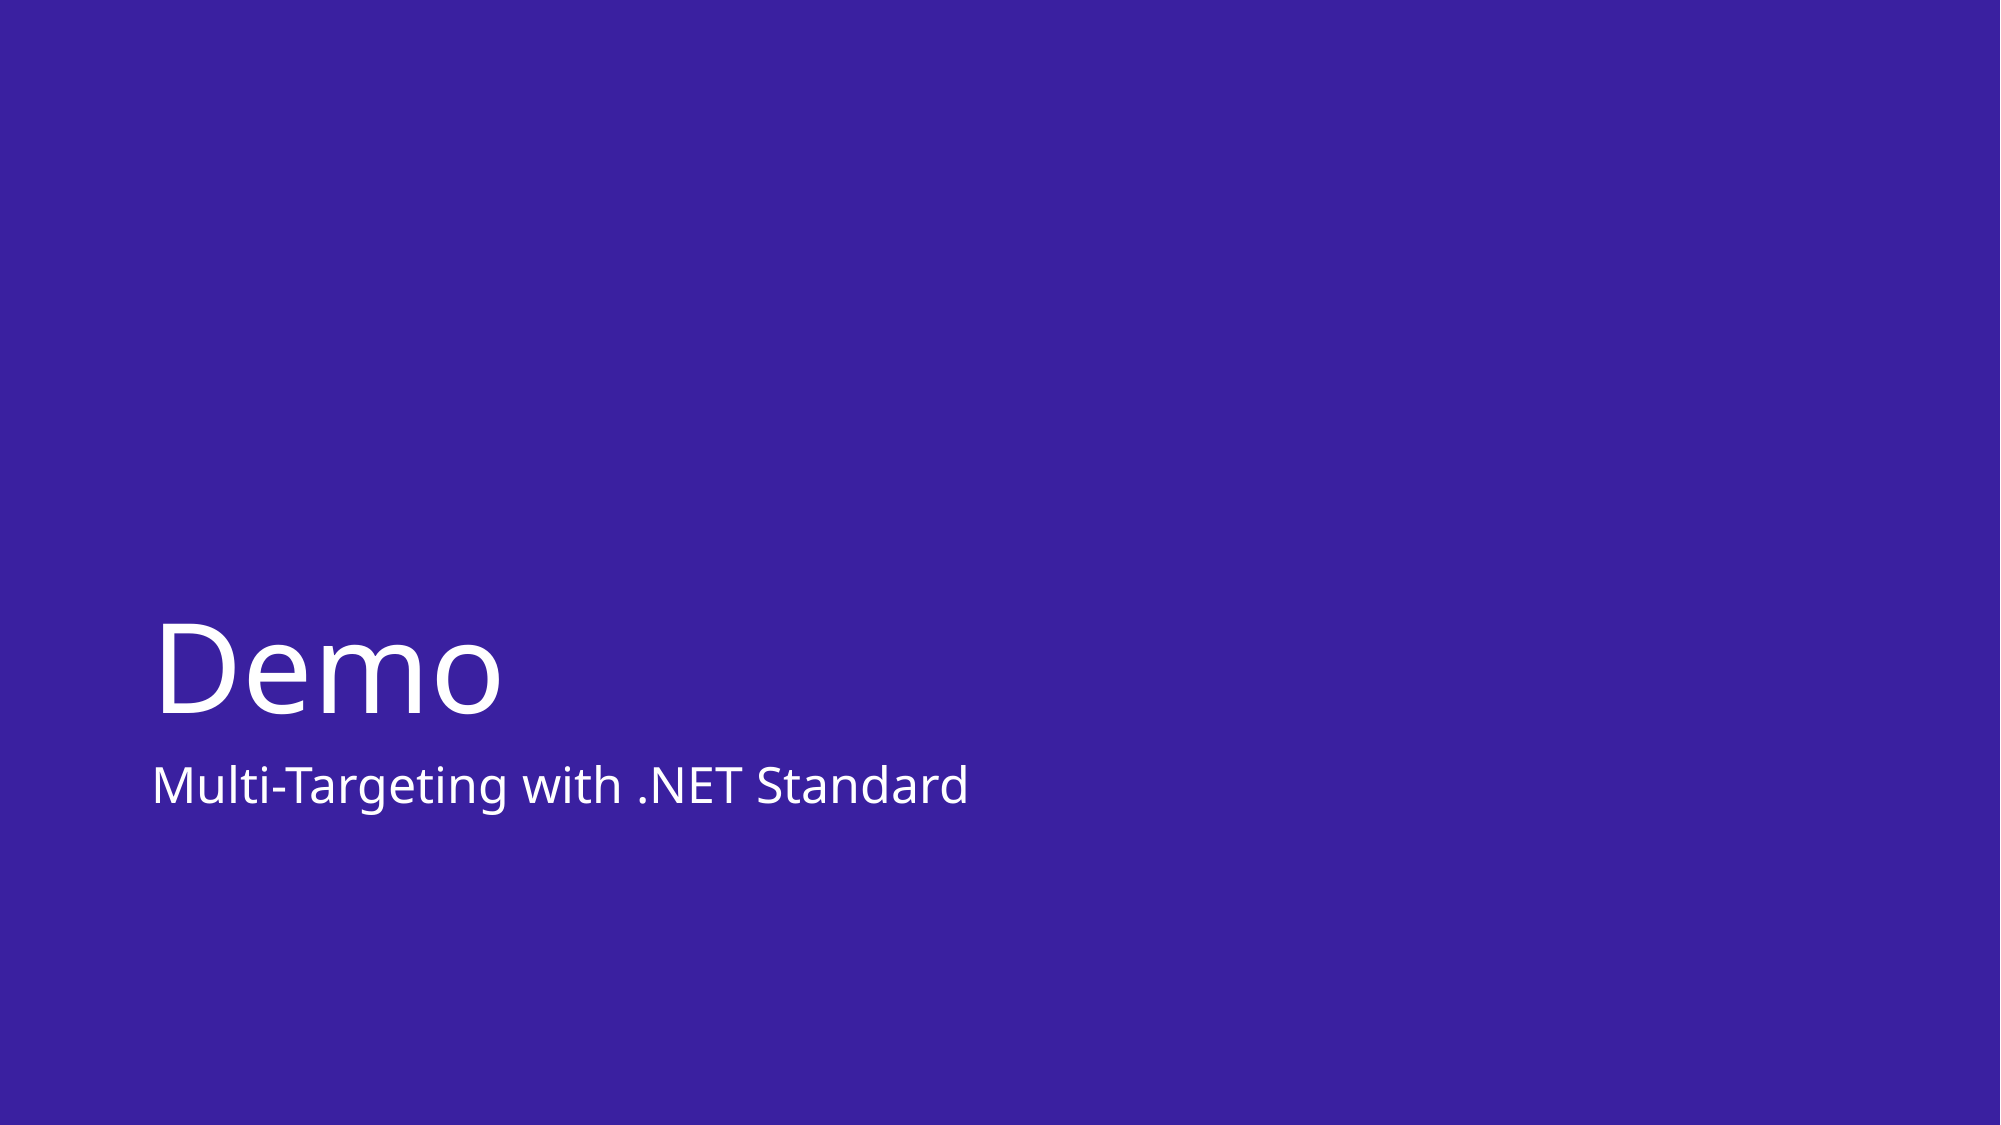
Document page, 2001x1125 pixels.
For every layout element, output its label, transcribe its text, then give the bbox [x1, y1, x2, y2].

title Demo [136, 280, 1862, 749]
list Multi-Targeting with .NET Standard [136, 752, 1862, 999]
